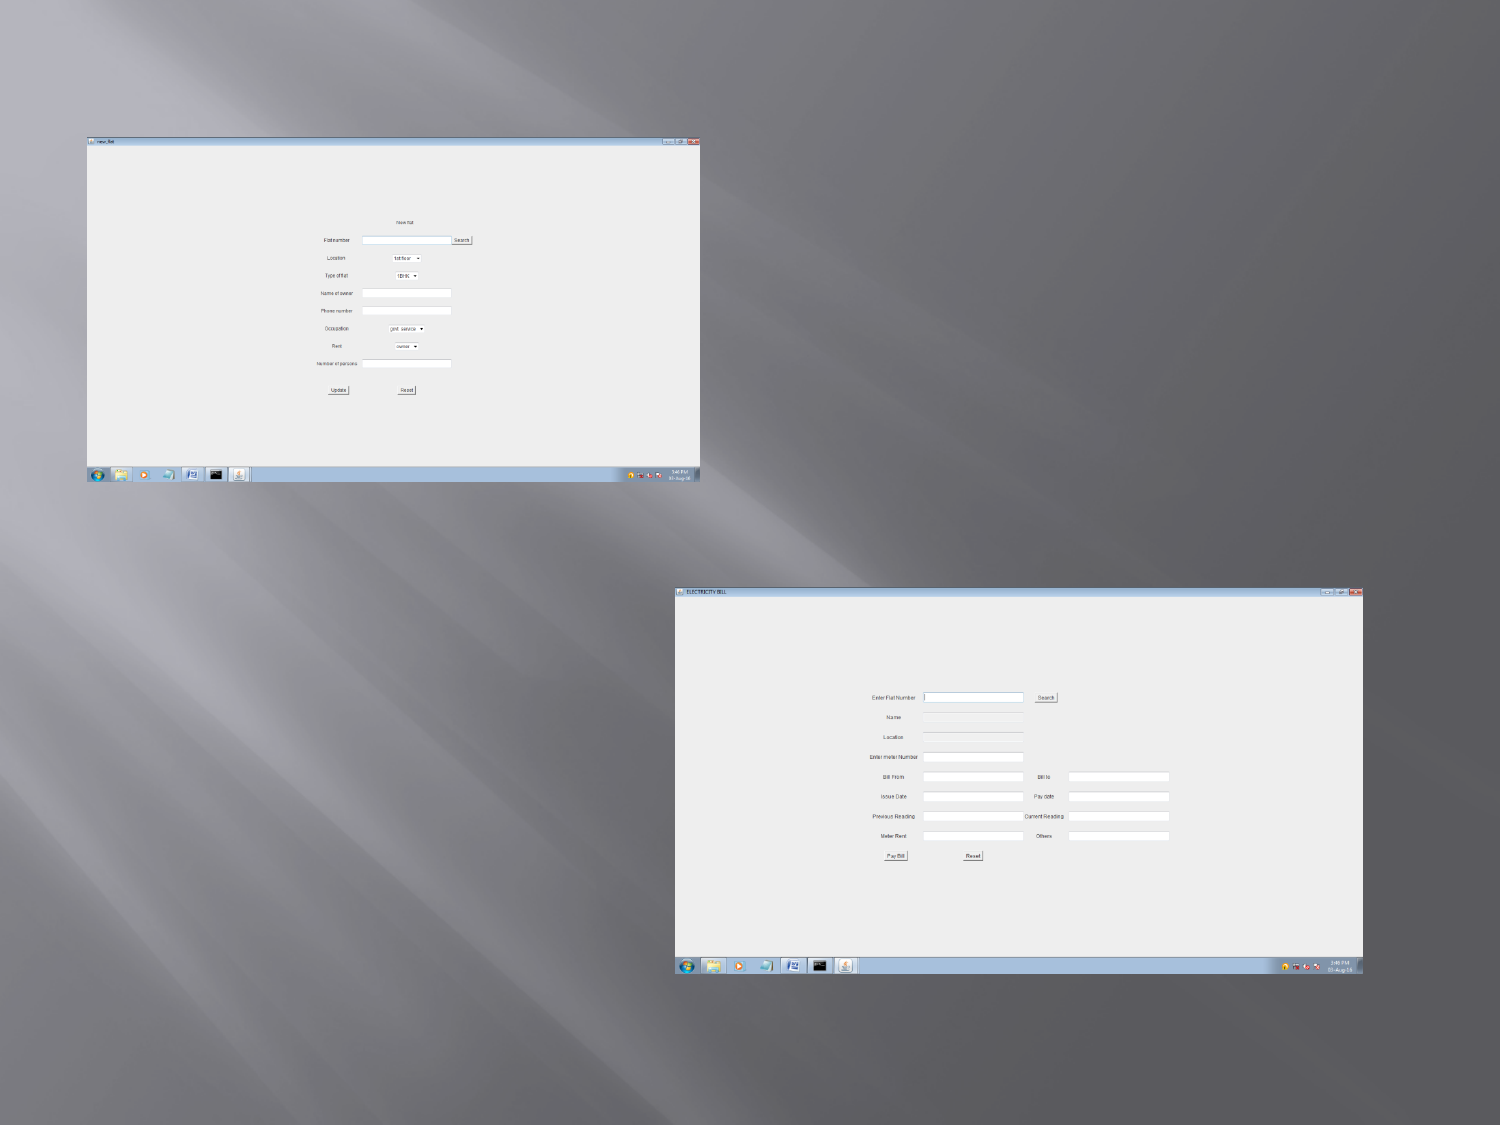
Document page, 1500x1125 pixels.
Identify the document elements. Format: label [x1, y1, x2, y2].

picture [87, 137, 701, 482]
picture [674, 587, 1363, 974]
